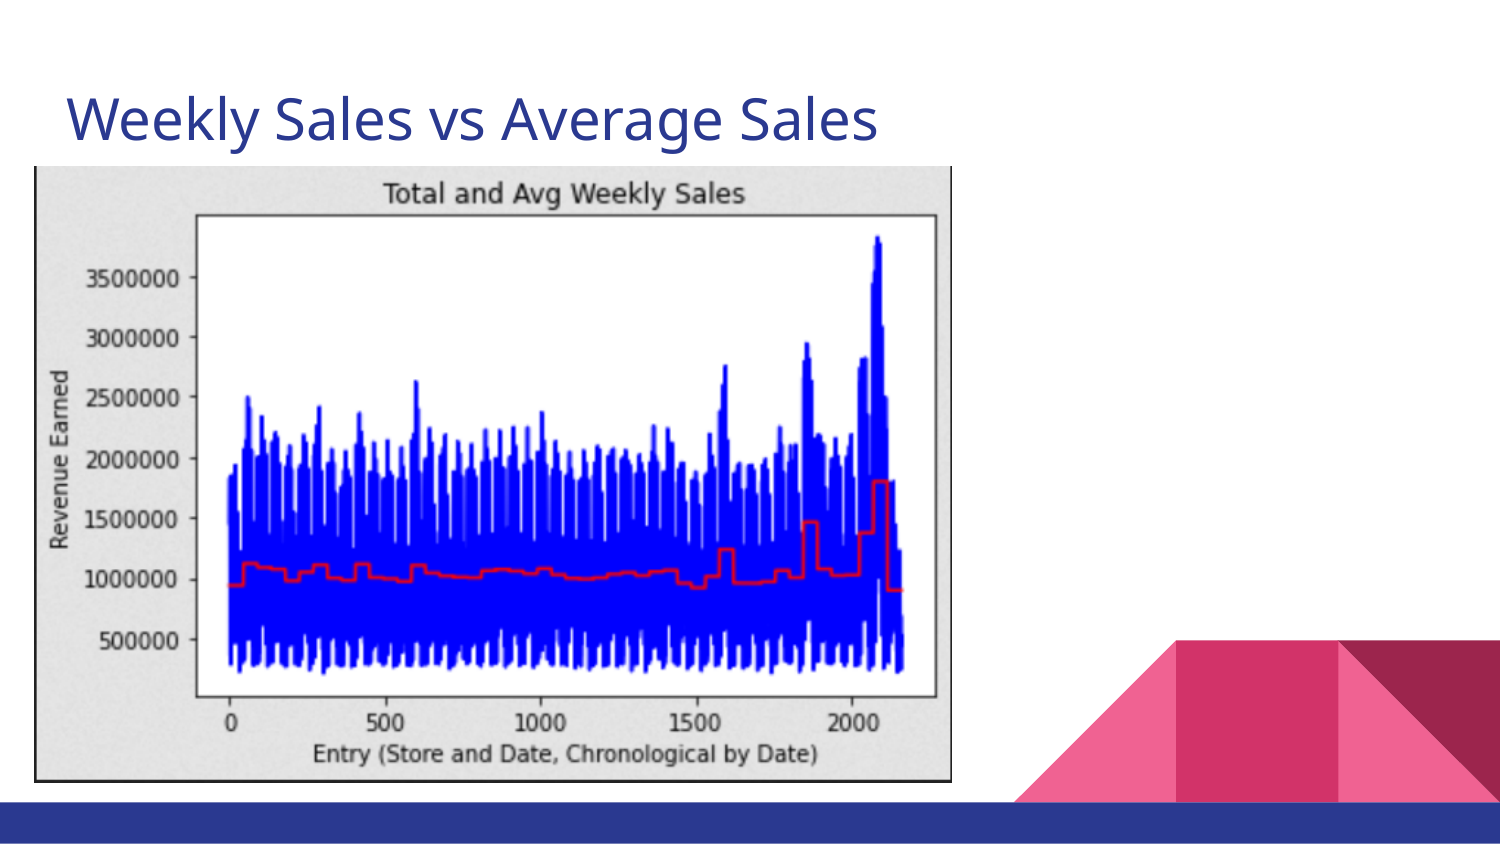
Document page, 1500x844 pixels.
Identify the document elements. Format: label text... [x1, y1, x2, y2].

picture [33, 166, 952, 784]
title Weekly Sales vs Average Sales [51, 67, 1449, 167]
